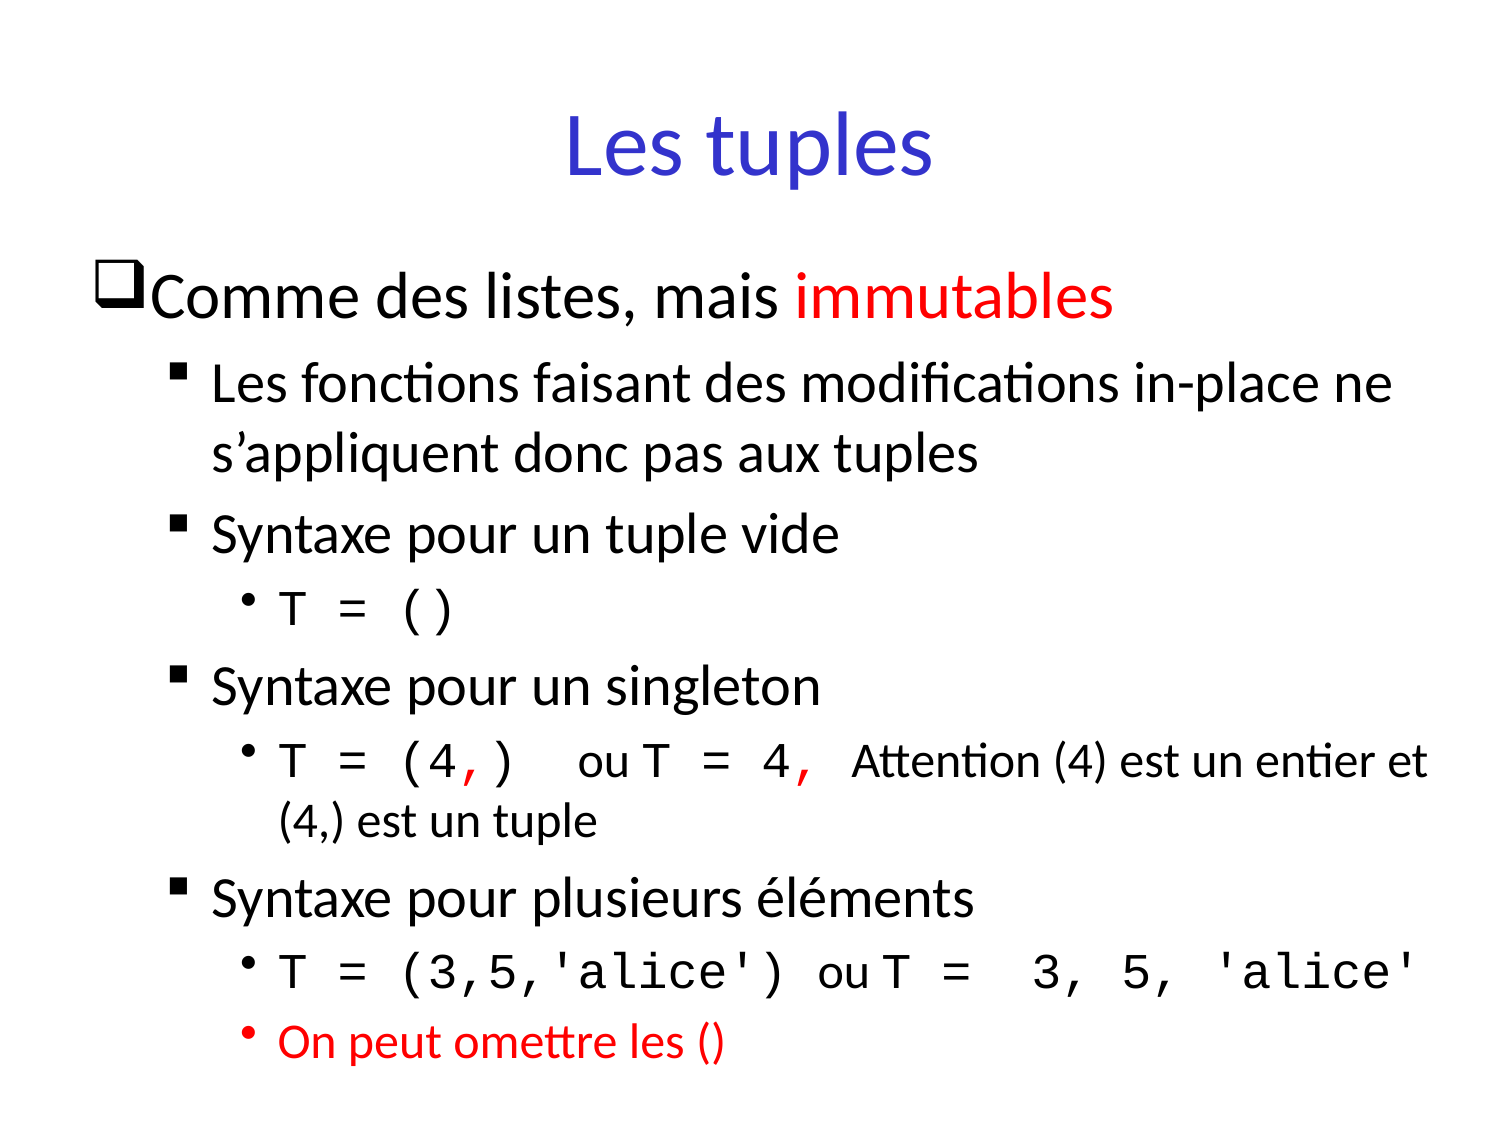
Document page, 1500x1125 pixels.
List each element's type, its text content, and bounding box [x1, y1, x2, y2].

list Comme des listes, mais immutables Les fonctions faisant des modifications in-place ne s’appliquent donc pas aux tuples Syntaxe pour un tuple vide T = () Syntaxe pour un singleton T = (4,) ou T = 4, Attention (4) est un entier et (4,) est un tuple Syntaxe pour plusieurs éléments T = (3,5,'alice') ou T = 3, 5, 'alice' On peut omettre les () [75, 244, 1500, 987]
title Les tuples [75, 45, 1425, 233]
